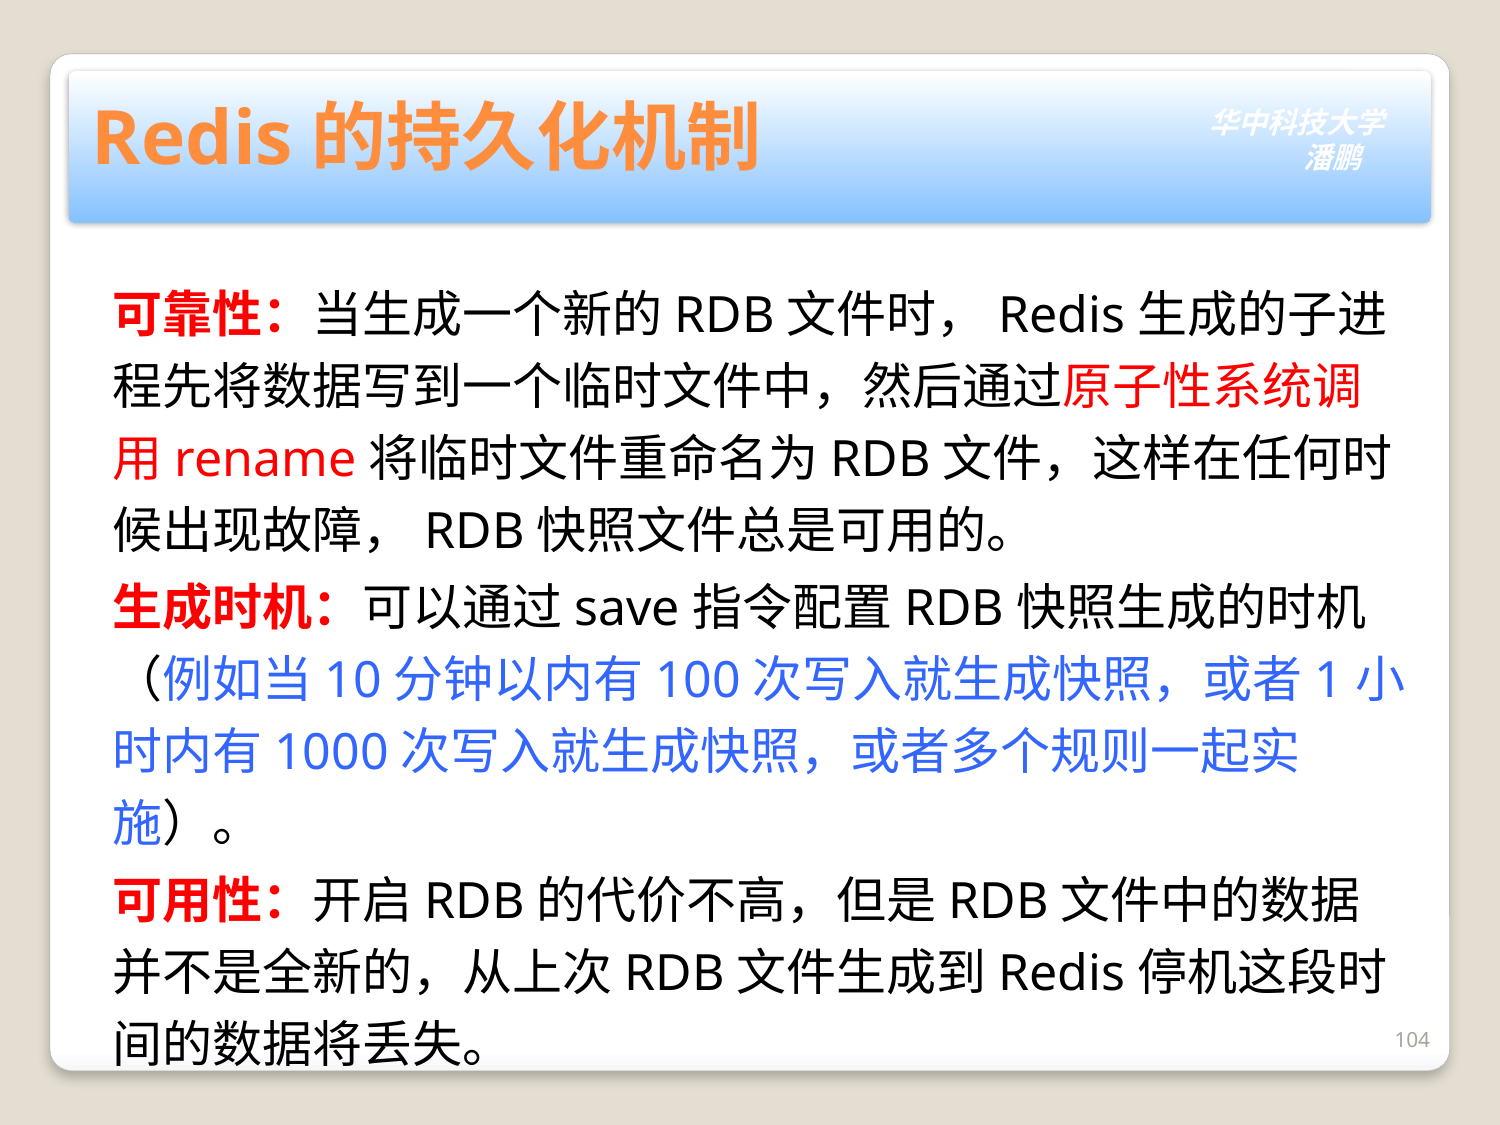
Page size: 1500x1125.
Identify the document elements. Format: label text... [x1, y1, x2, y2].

slide_number 104 [1369, 1002, 1445, 1063]
title Redis的持久化机制 [76, 78, 1420, 188]
list 可靠性：当生成一个新的RDB文件时，Redis生成的子进程先将数据写到一个临时文件中，然后通过原子性系统调用rename将临时文件重命名为RDB文件，这样在任何时候出现故障，RDB快照文件总是可用的。 生成时机：可以通过save指令配置RDB快照生成的时机（例如当10分钟以内有100次写入就生成快照，或者1小时内有1000次写入就生成快照，或者多个规则一起实施）。 可用性：开启RDB的代价不高，但是RDB文件中的数据并不是全新的，从上次RDB文件生成到Redis停机这段时间的数据将丢失。 [82, 255, 1426, 1036]
